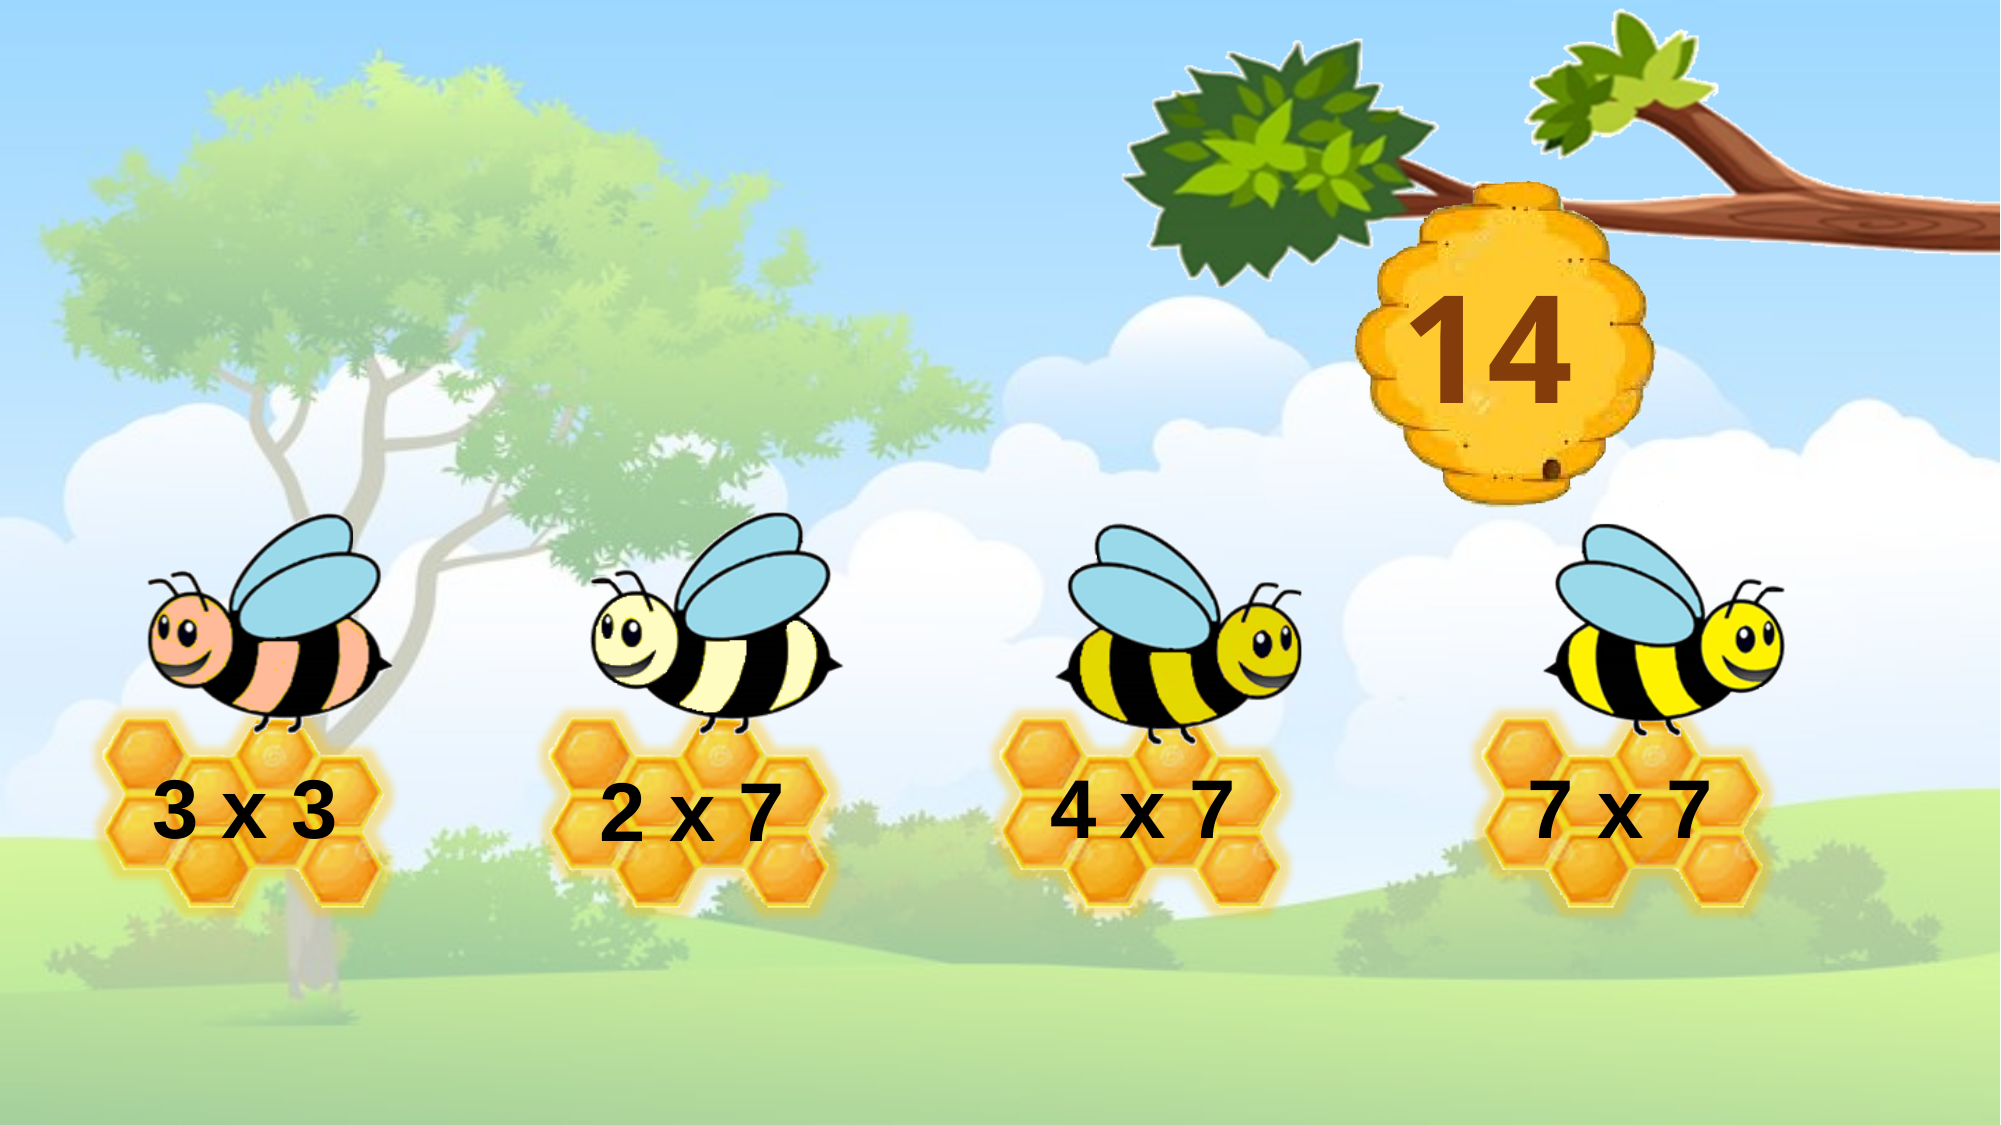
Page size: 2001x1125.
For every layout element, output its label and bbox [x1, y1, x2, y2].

picture [1524, 500, 1797, 758]
text_box [956, 694, 1309, 933]
picture [96, 456, 427, 774]
picture [1003, 491, 1351, 772]
picture [567, 500, 879, 764]
text_box [1438, 694, 1791, 933]
text_box [59, 694, 411, 933]
text_box [505, 694, 857, 933]
text_box [1094, 0, 2000, 531]
